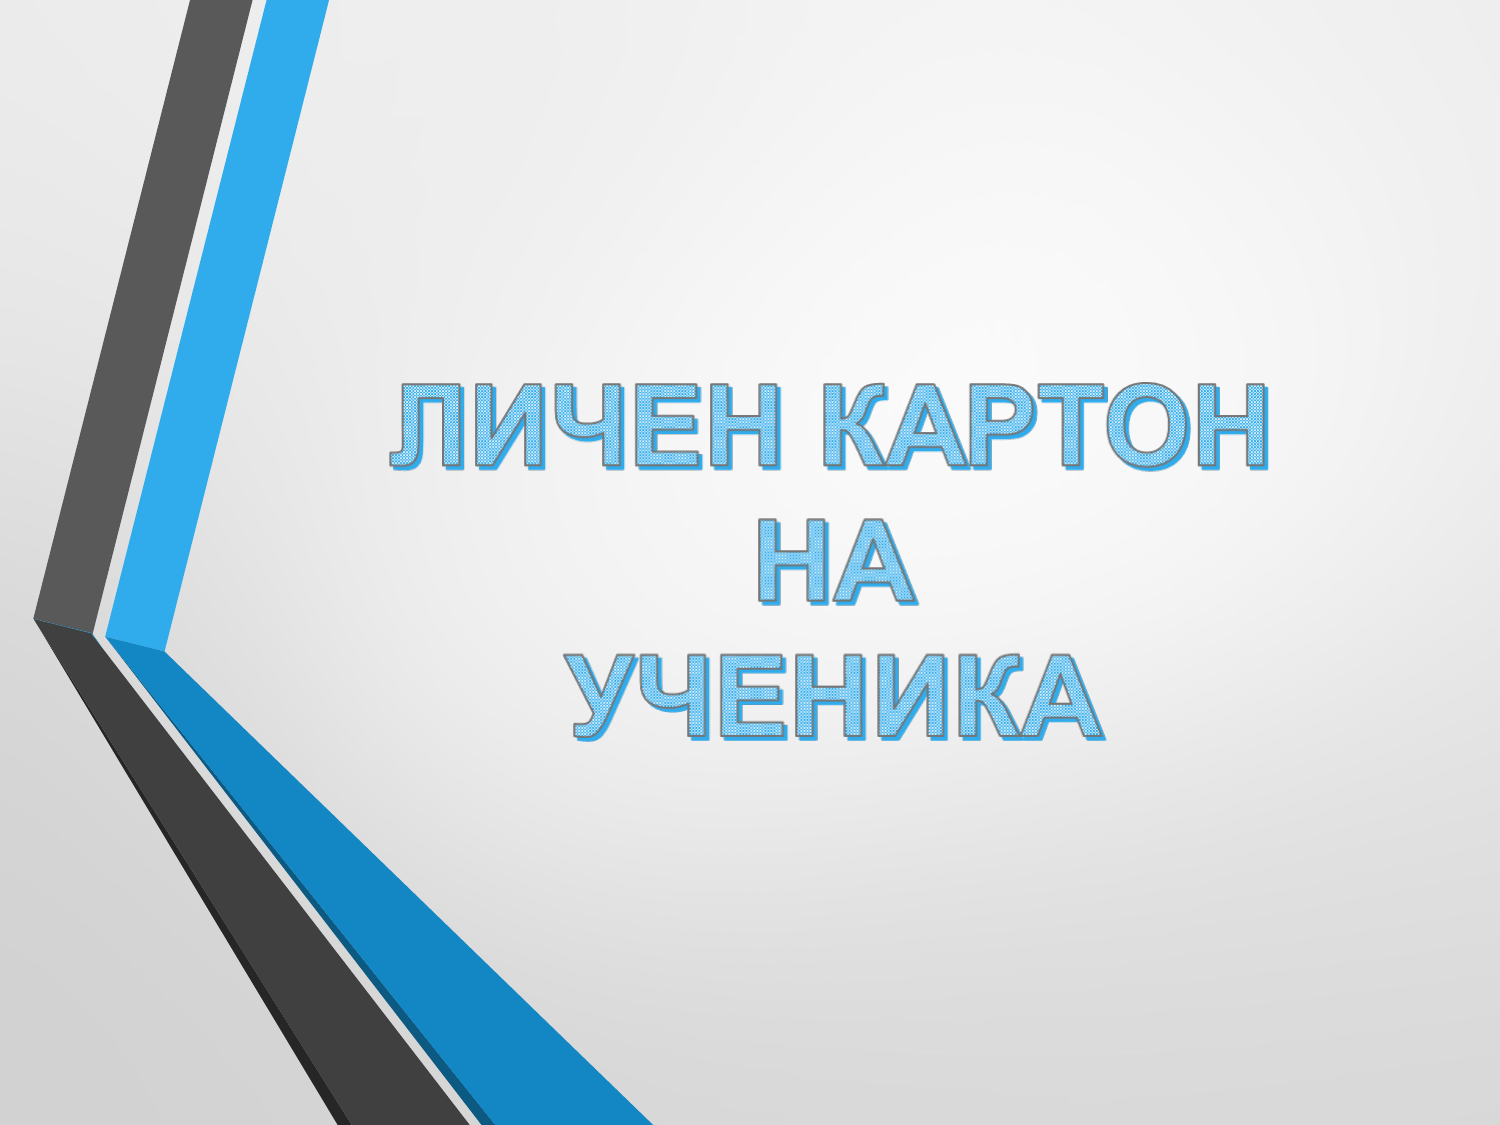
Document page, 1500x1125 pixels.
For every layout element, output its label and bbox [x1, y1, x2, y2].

picture [337, 349, 1325, 775]
title [112, 262, 1375, 438]
